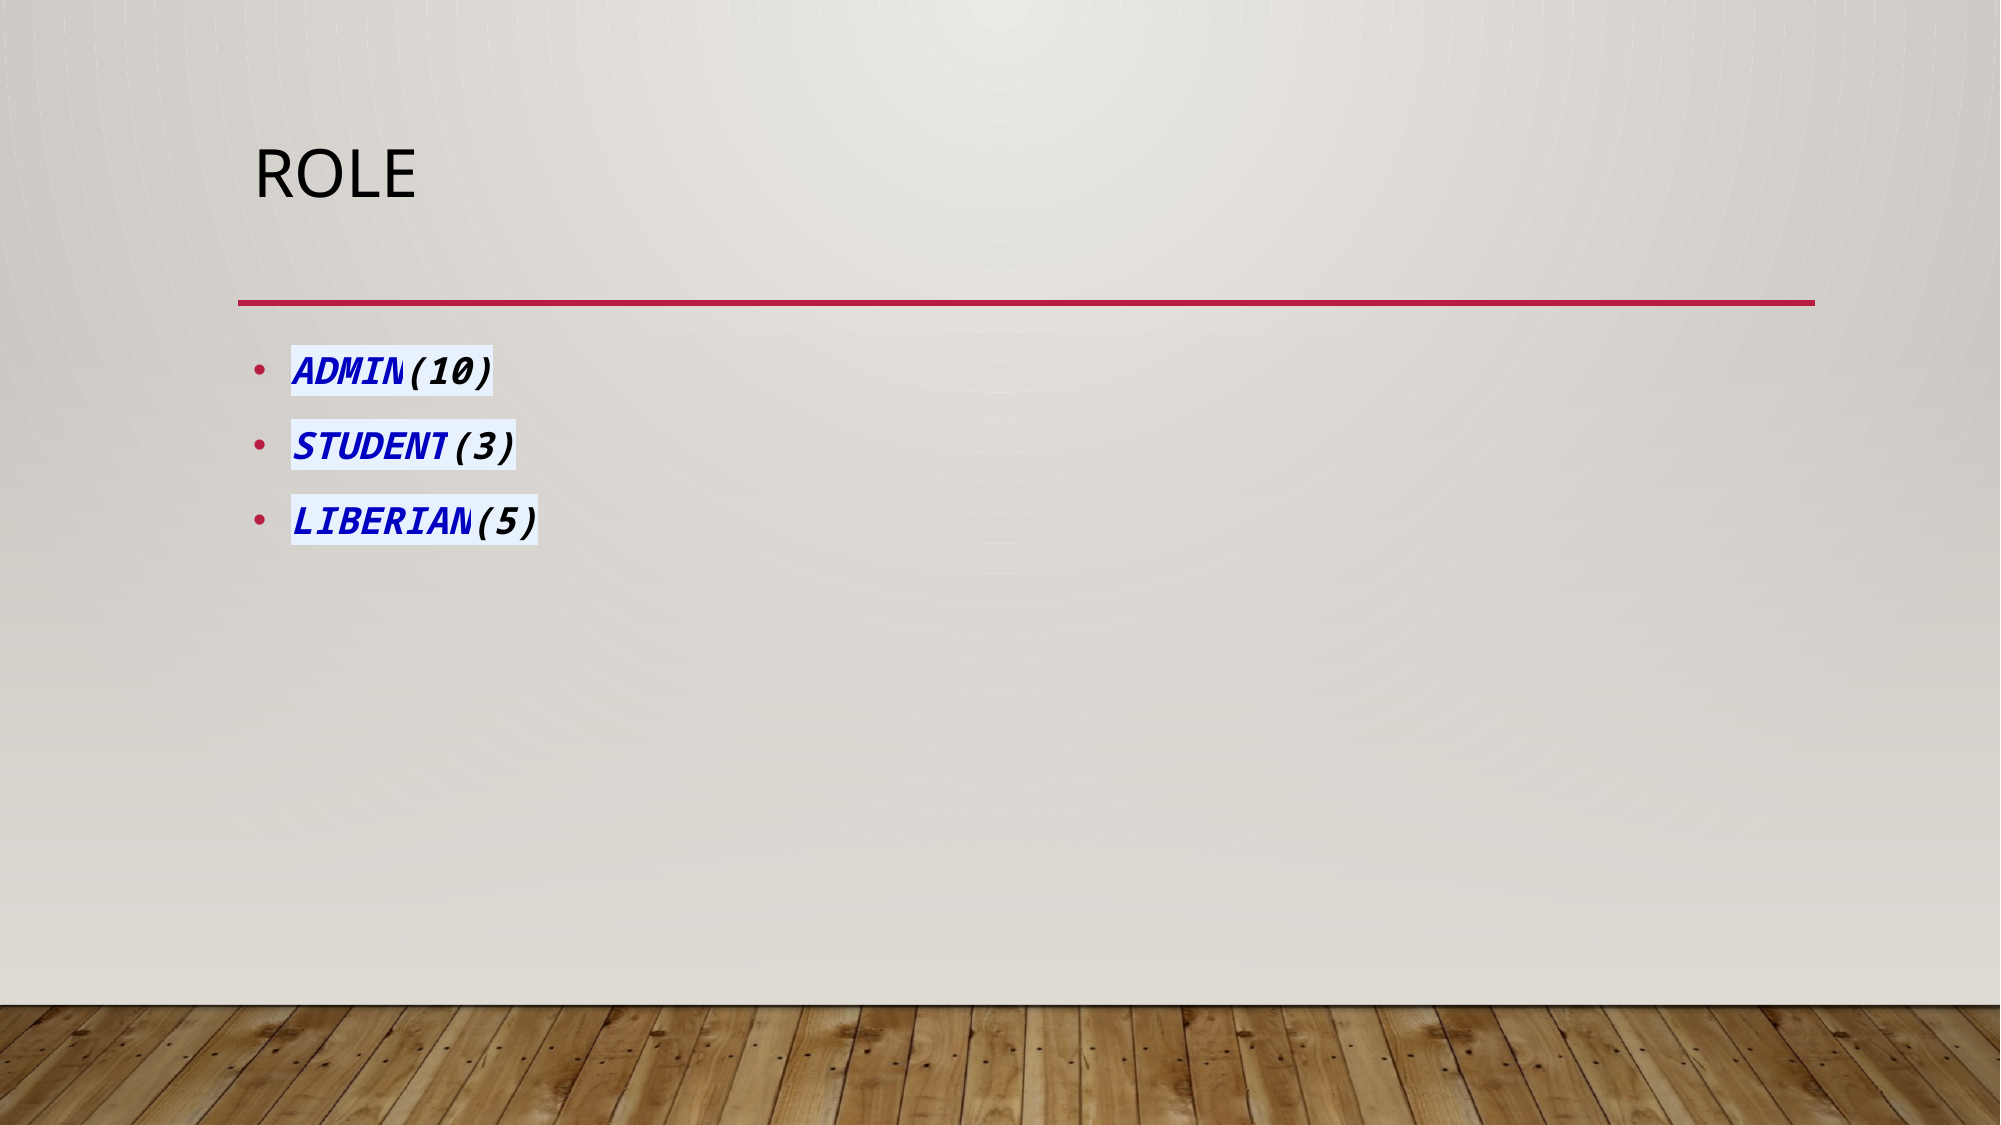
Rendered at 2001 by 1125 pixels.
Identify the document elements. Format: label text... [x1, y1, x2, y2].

picture [0, 1005, 2000, 1125]
title Role [238, 131, 1814, 305]
list ADMIN(10) STUDENT(3) LIBERIAN(5) [238, 330, 1814, 897]
